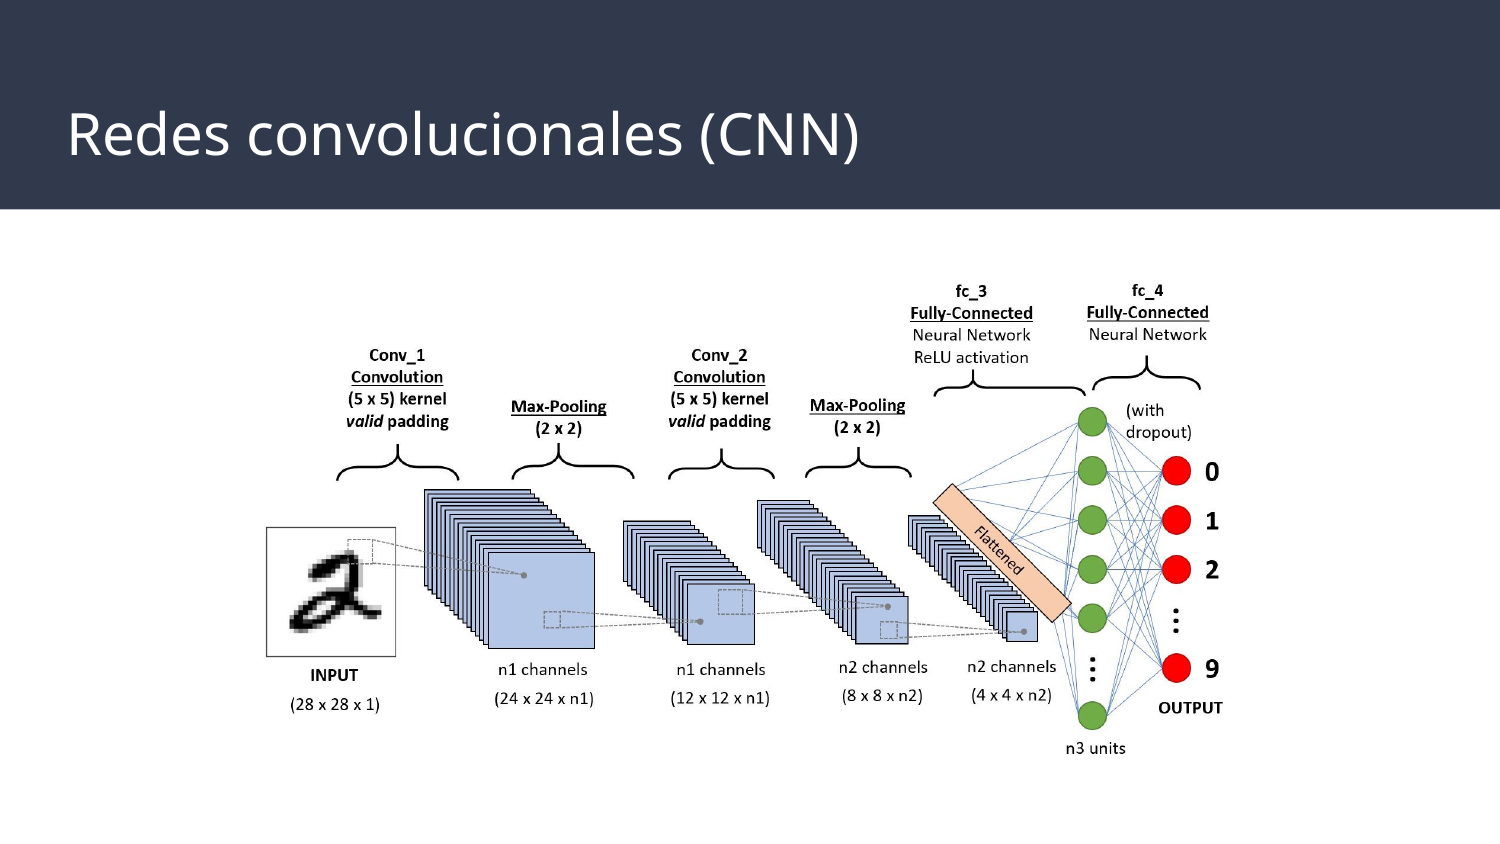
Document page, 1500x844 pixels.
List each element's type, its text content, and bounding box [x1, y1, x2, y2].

title Redes convolucionales (CNN) [51, 82, 1449, 185]
picture [263, 261, 1237, 783]
